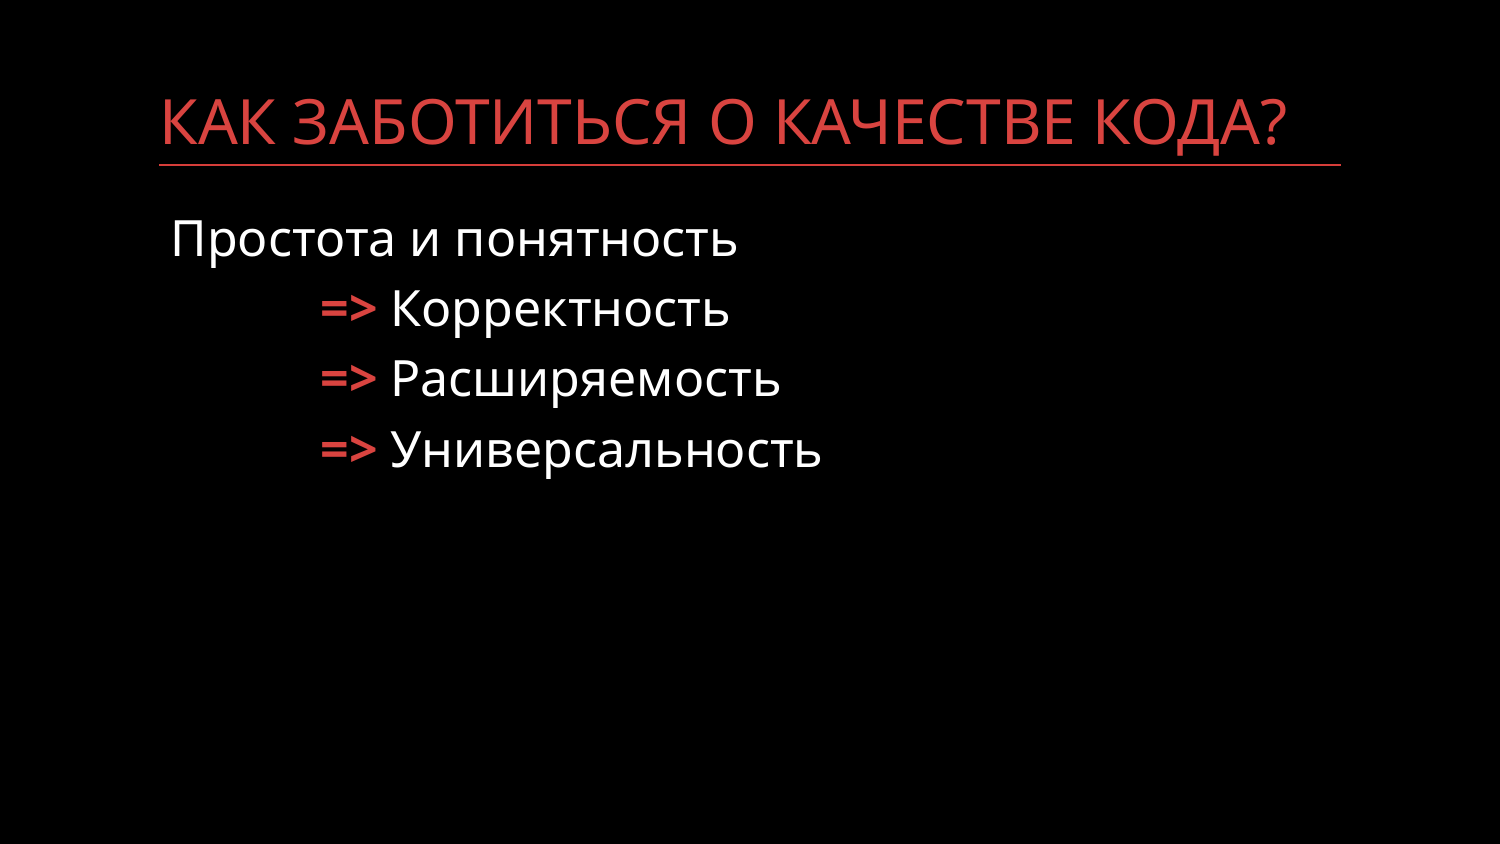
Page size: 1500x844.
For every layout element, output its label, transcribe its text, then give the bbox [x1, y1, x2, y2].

title КАК ЗАБОТИТЬСЯ О КАЧЕСТВЕ КОДА? [159, 67, 1341, 165]
list Простота и понятность => Корректность => Расширяемость => Универсальность [159, 200, 1341, 777]
